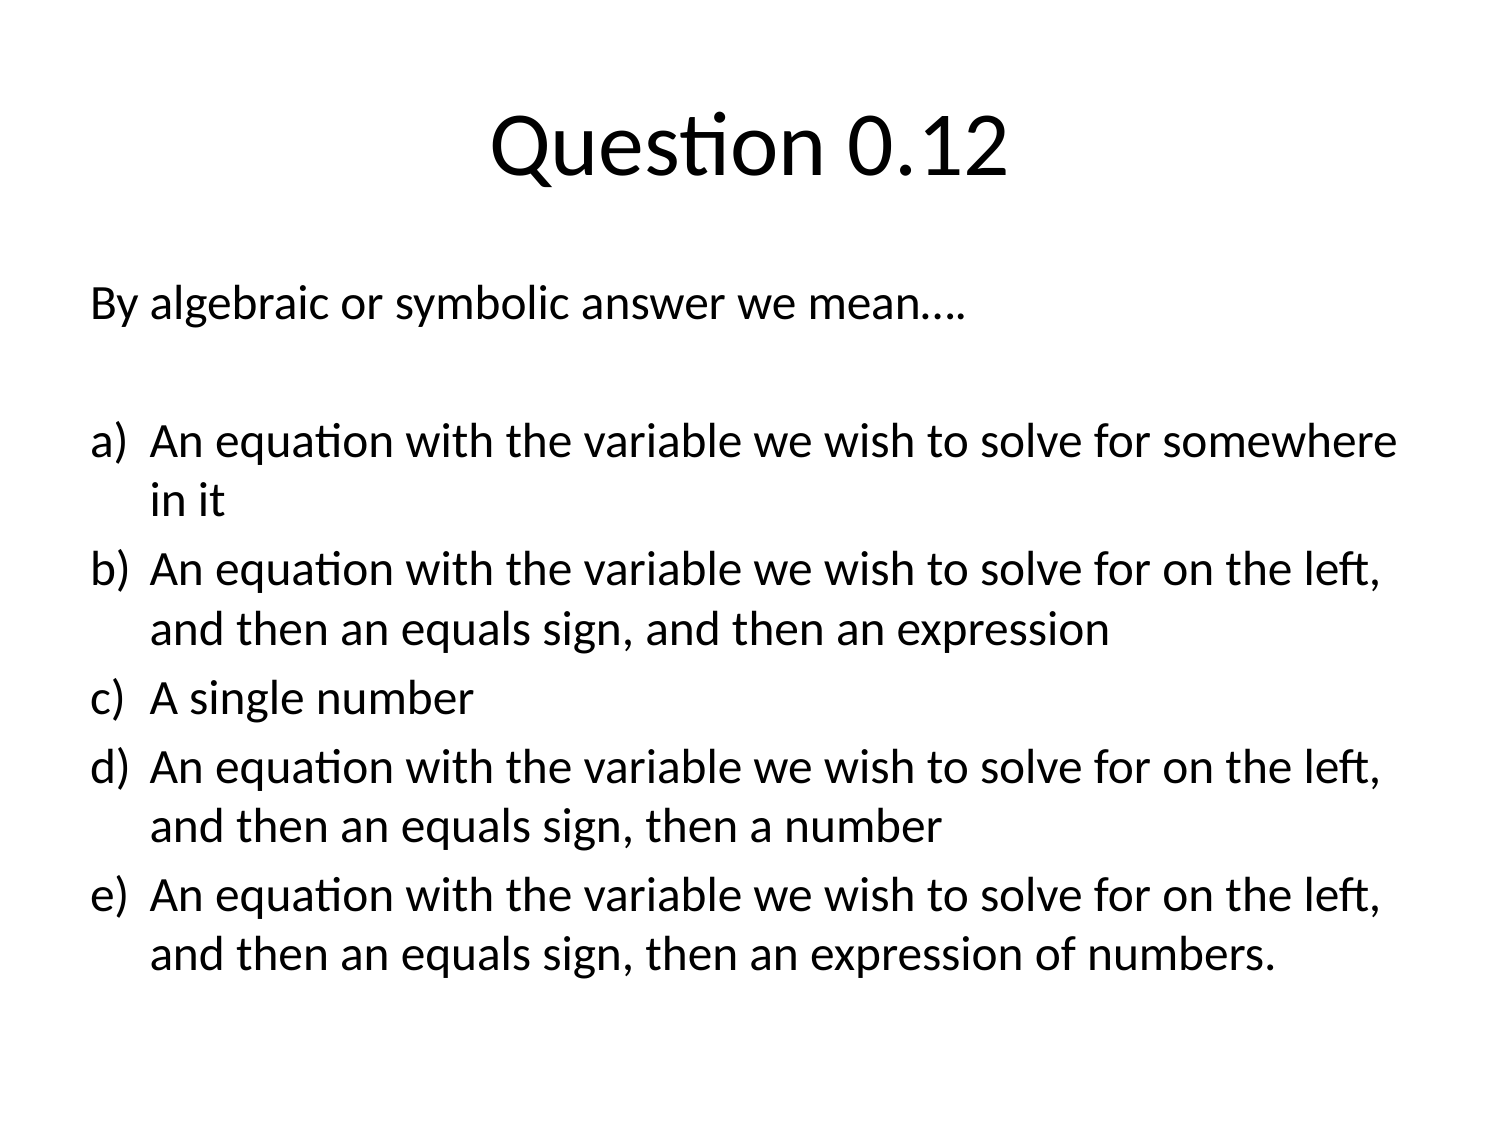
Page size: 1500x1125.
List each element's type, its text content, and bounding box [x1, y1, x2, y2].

title Question 0.12 [75, 45, 1425, 233]
list By algebraic or symbolic answer we mean…. An equation with the variable we wish to solve for somewhere in it An equation with the variable we wish to solve for on the left, and then an equals sign, and then an expression A single number An equation with the variable we wish to solve for on the left, and then an equals sign, then a number An equation with the variable we wish to solve for on the left, and then an equals sign, then an expression of numbers. [75, 262, 1425, 1005]
